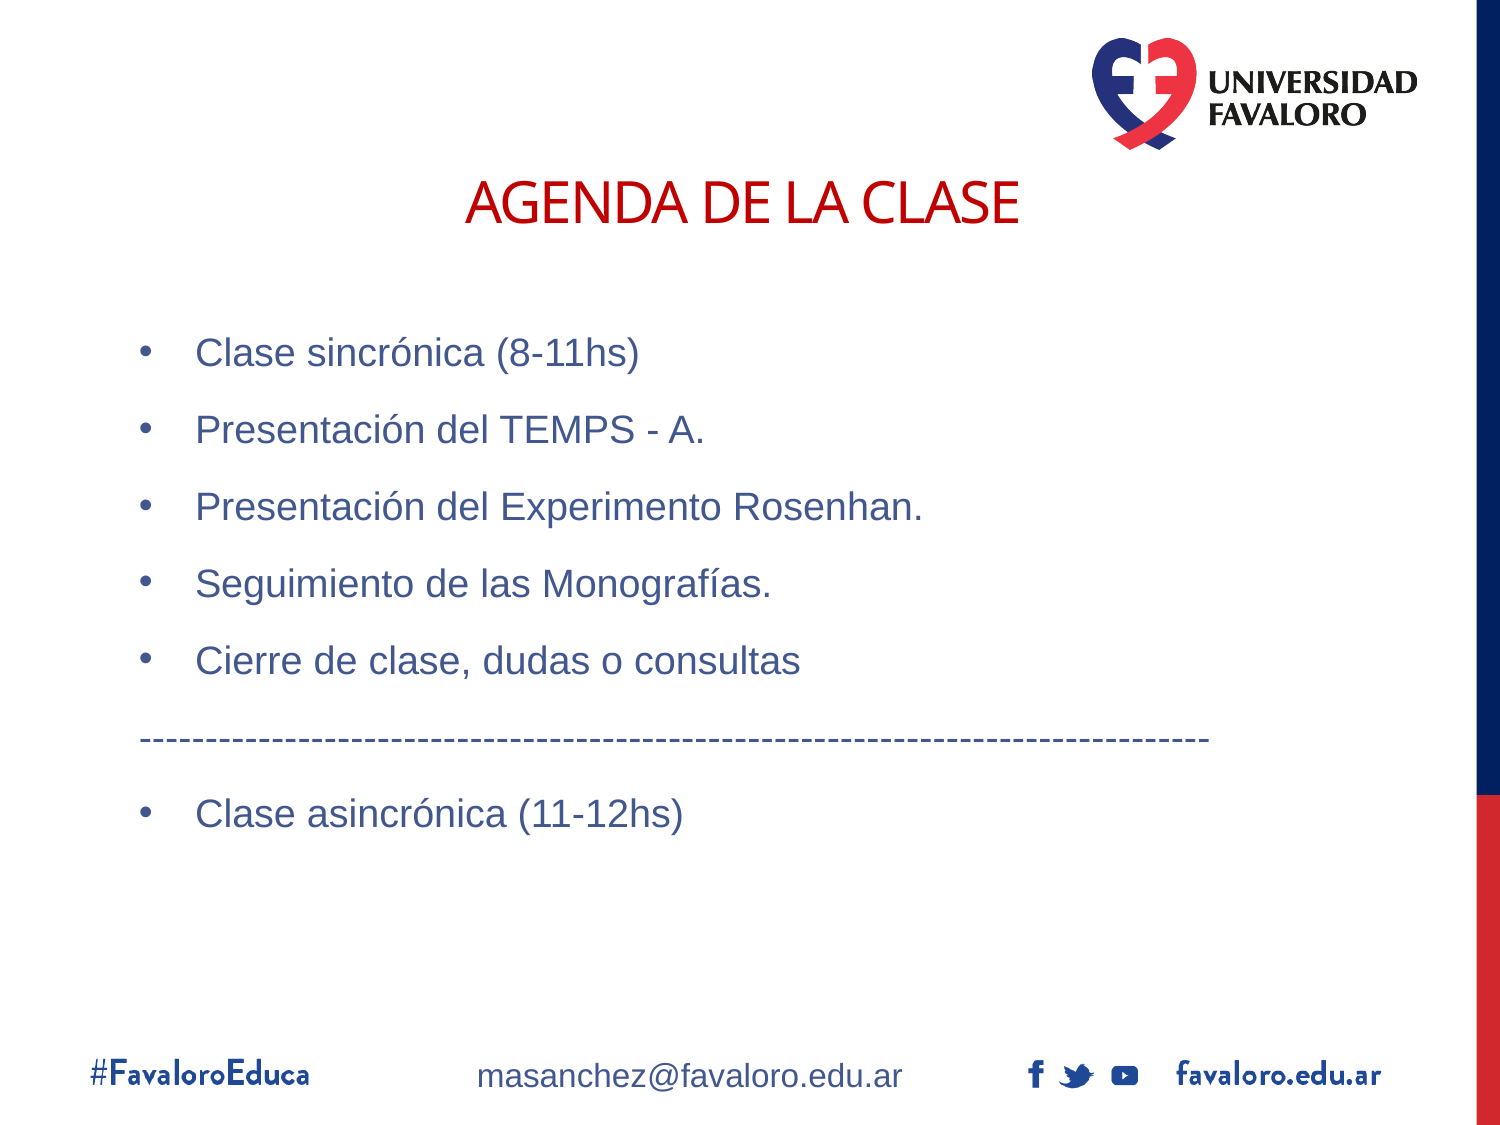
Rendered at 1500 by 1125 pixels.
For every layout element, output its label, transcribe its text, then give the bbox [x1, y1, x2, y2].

picture [76, 1035, 322, 1106]
subtitle Clase sincrónica (8-11hs) Presentación del TEMPS - A. Presentación del Experimento Rosenhan. Seguimiento de las Monografías. Cierre de clase, dudas o consultas --------------------------------------------------------------------------------- Clase asincrónica (11-12hs) [130, 302, 1309, 1075]
picture [1092, 38, 1417, 150]
title Agenda de la clase [111, 129, 1388, 271]
picture [1014, 1041, 1388, 1100]
text_box masanchez@favaloro.edu.ar [469, 1046, 911, 1102]
